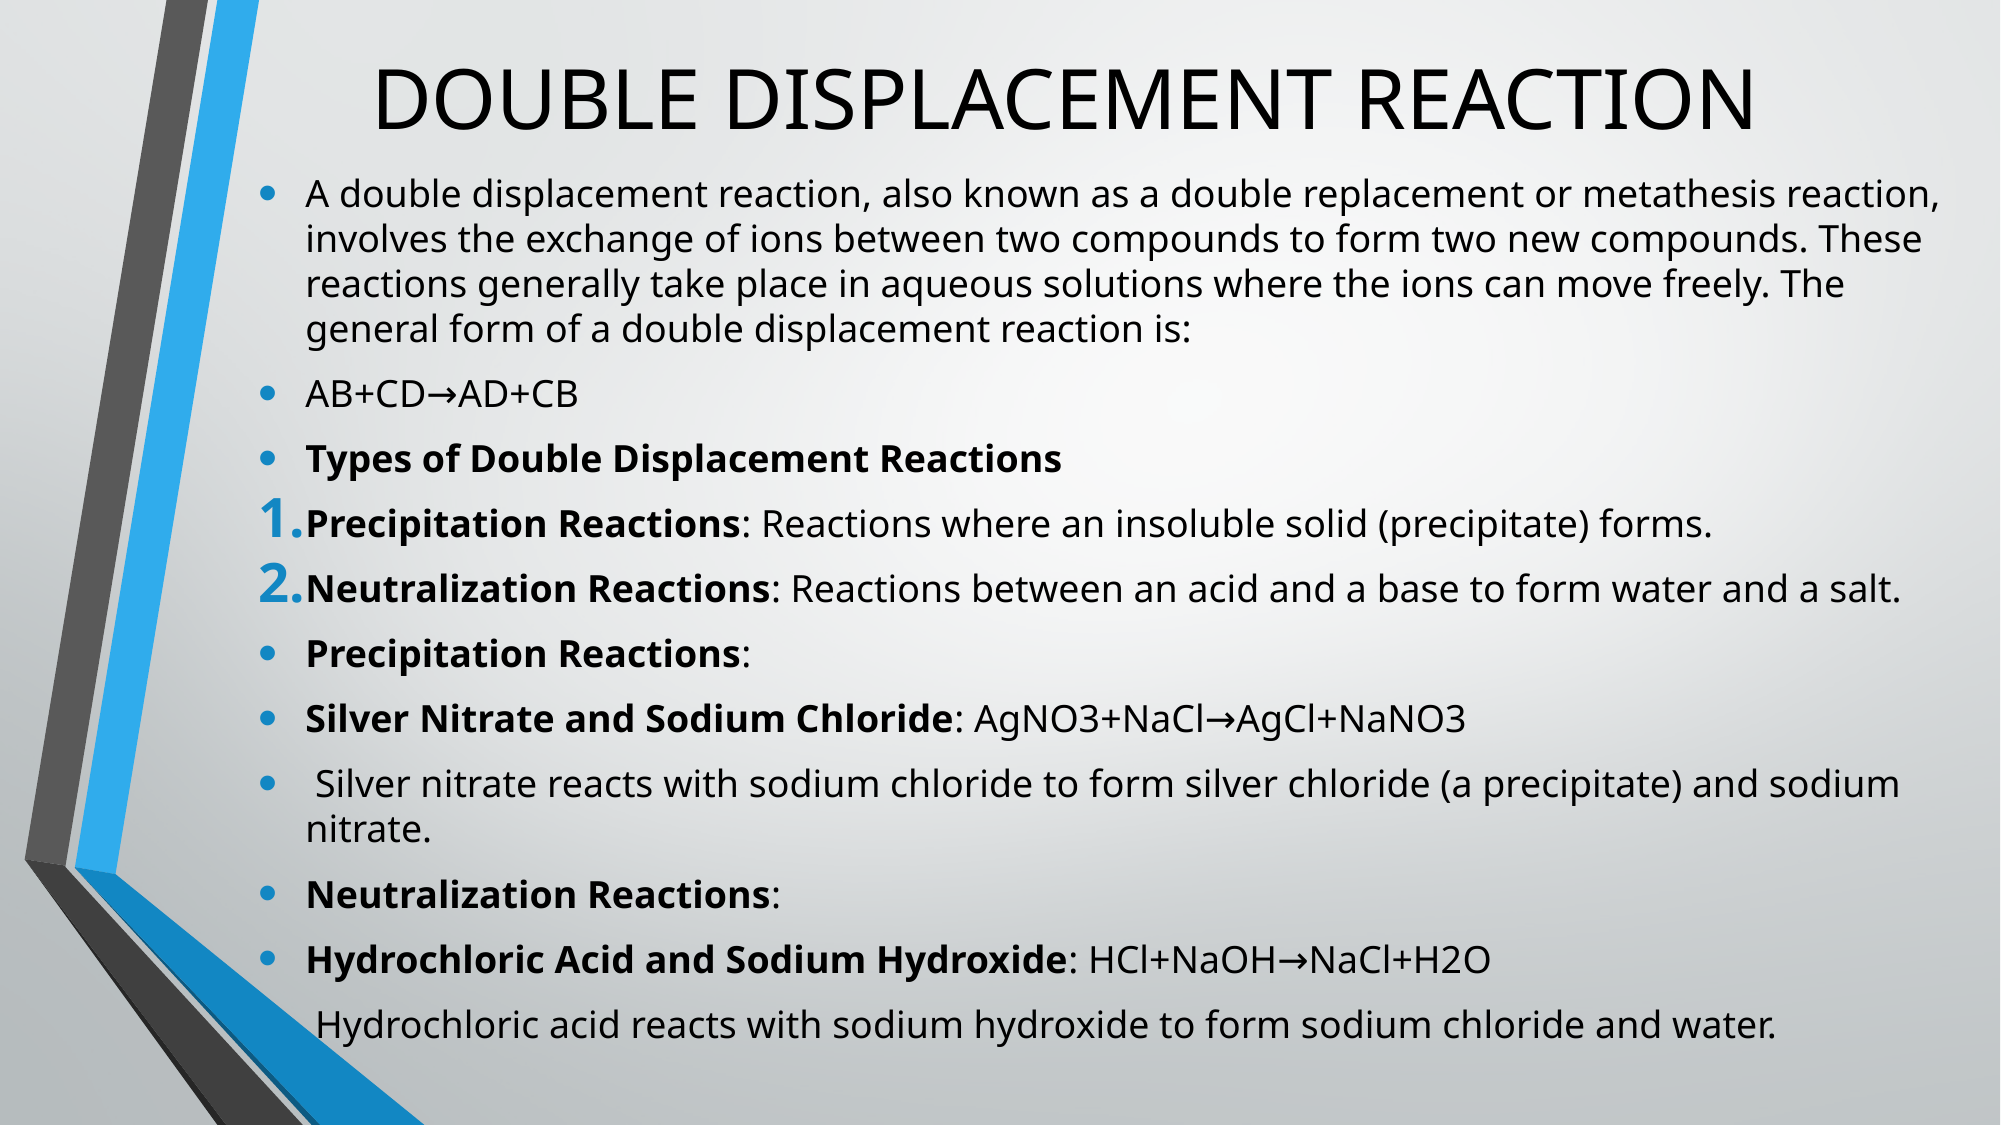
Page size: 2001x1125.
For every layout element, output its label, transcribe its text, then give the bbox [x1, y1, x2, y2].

list A double displacement reaction, also known as a double replacement or metathesis reaction, involves the exchange of ions between two compounds to form two new compounds. These reactions generally take place in aqueous solutions where the ions can move freely. The general form of a double displacement reaction is: AB+CD→AD+CB Types of Double Displacement Reactions Precipitation Reactions: Reactions where an insoluble solid (precipitate) forms. Neutralization Reactions: Reactions between an acid and a base to form water and a salt. Precipitation Reactions: Silver Nitrate and Sodium Chloride: AgNO3+NaCl→AgCl+NaNO3 ​ Silver nitrate reacts with sodium chloride to form silver chloride (a precipitate) and sodium nitrate. Neutralization Reactions: Hydrochloric Acid and Sodium Hydroxide: HCl+NaOH→NaCl+H2​O Hydrochloric acid reacts with sodium hydroxide to form sodium chloride and water. [243, 162, 1958, 1062]
title DOUBLE DISPLACEMENT REACTION [243, 0, 1887, 162]
